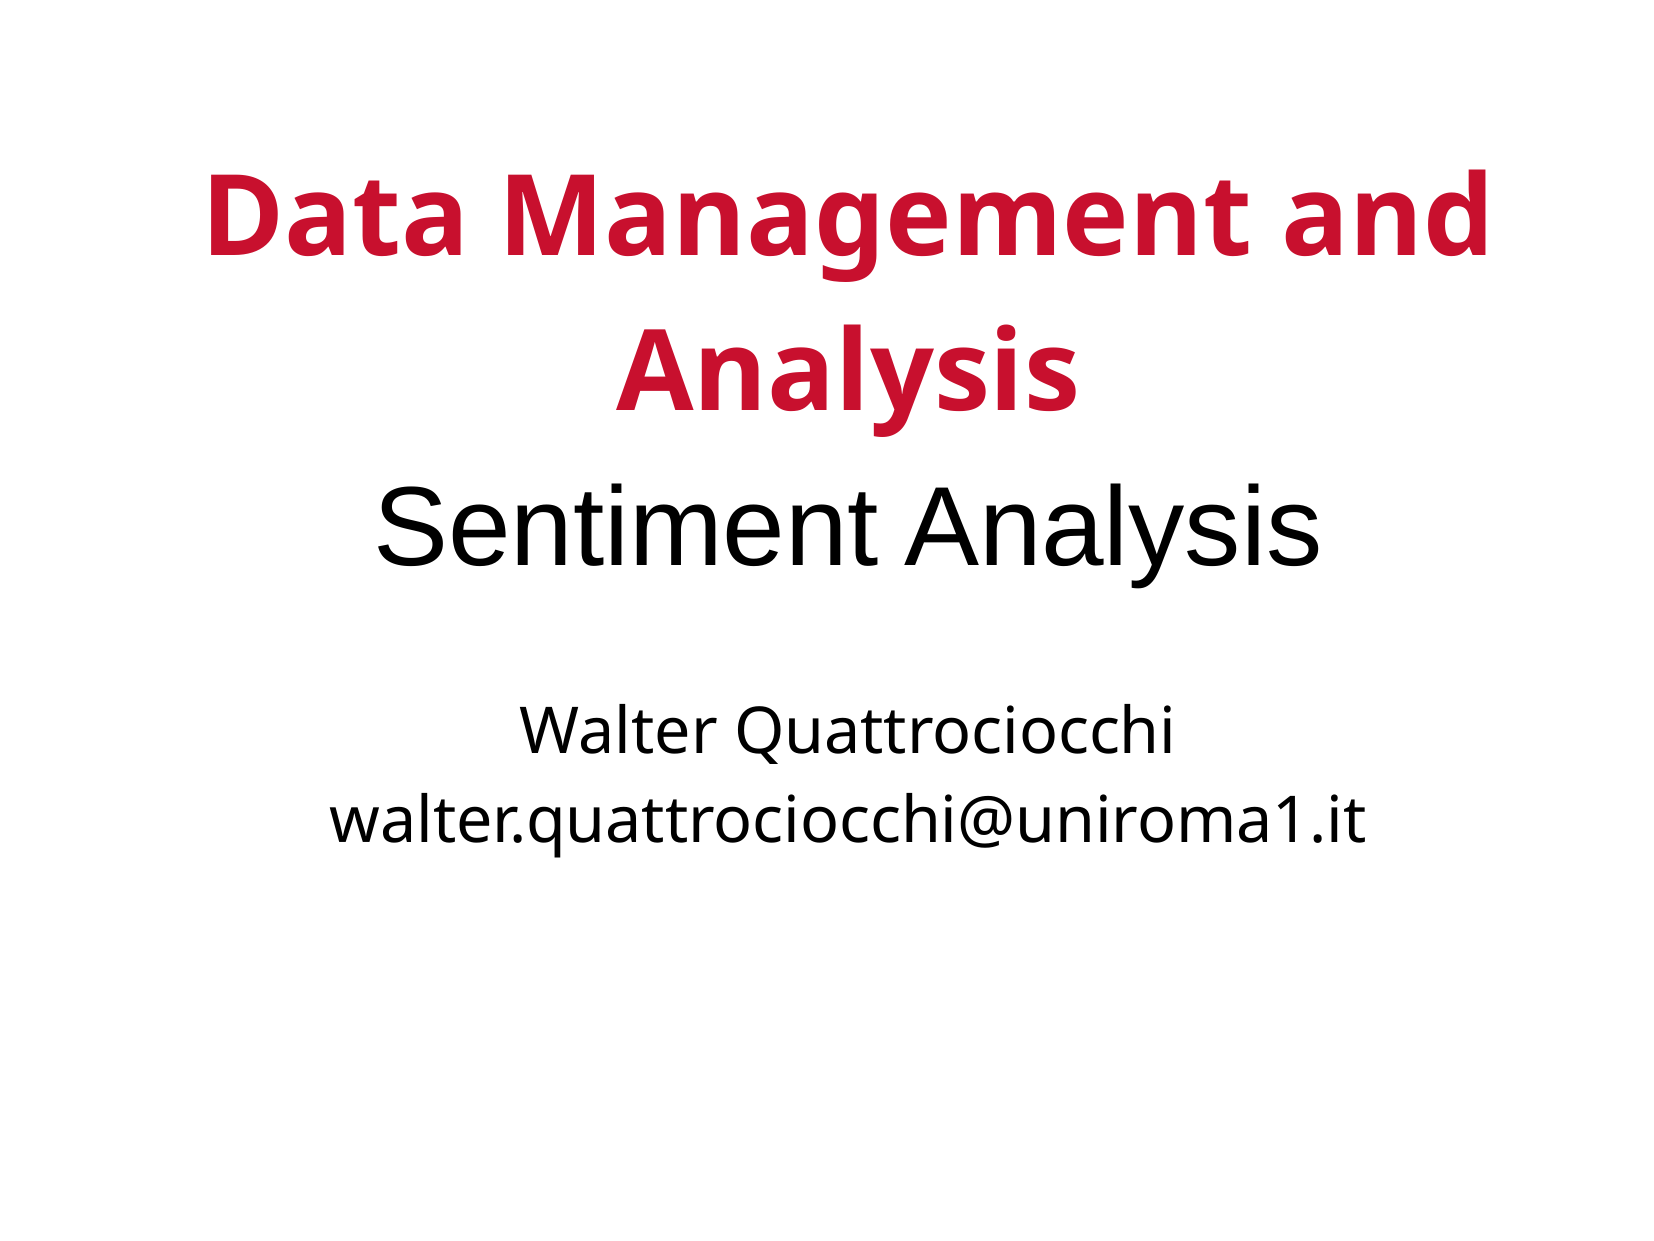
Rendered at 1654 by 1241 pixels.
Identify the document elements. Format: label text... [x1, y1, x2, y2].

text_box Data Management and Analysis Sentiment Analysis Walter Quattrociocchi walter.quattrociocchi@uniroma1.it [104, 122, 1593, 991]
